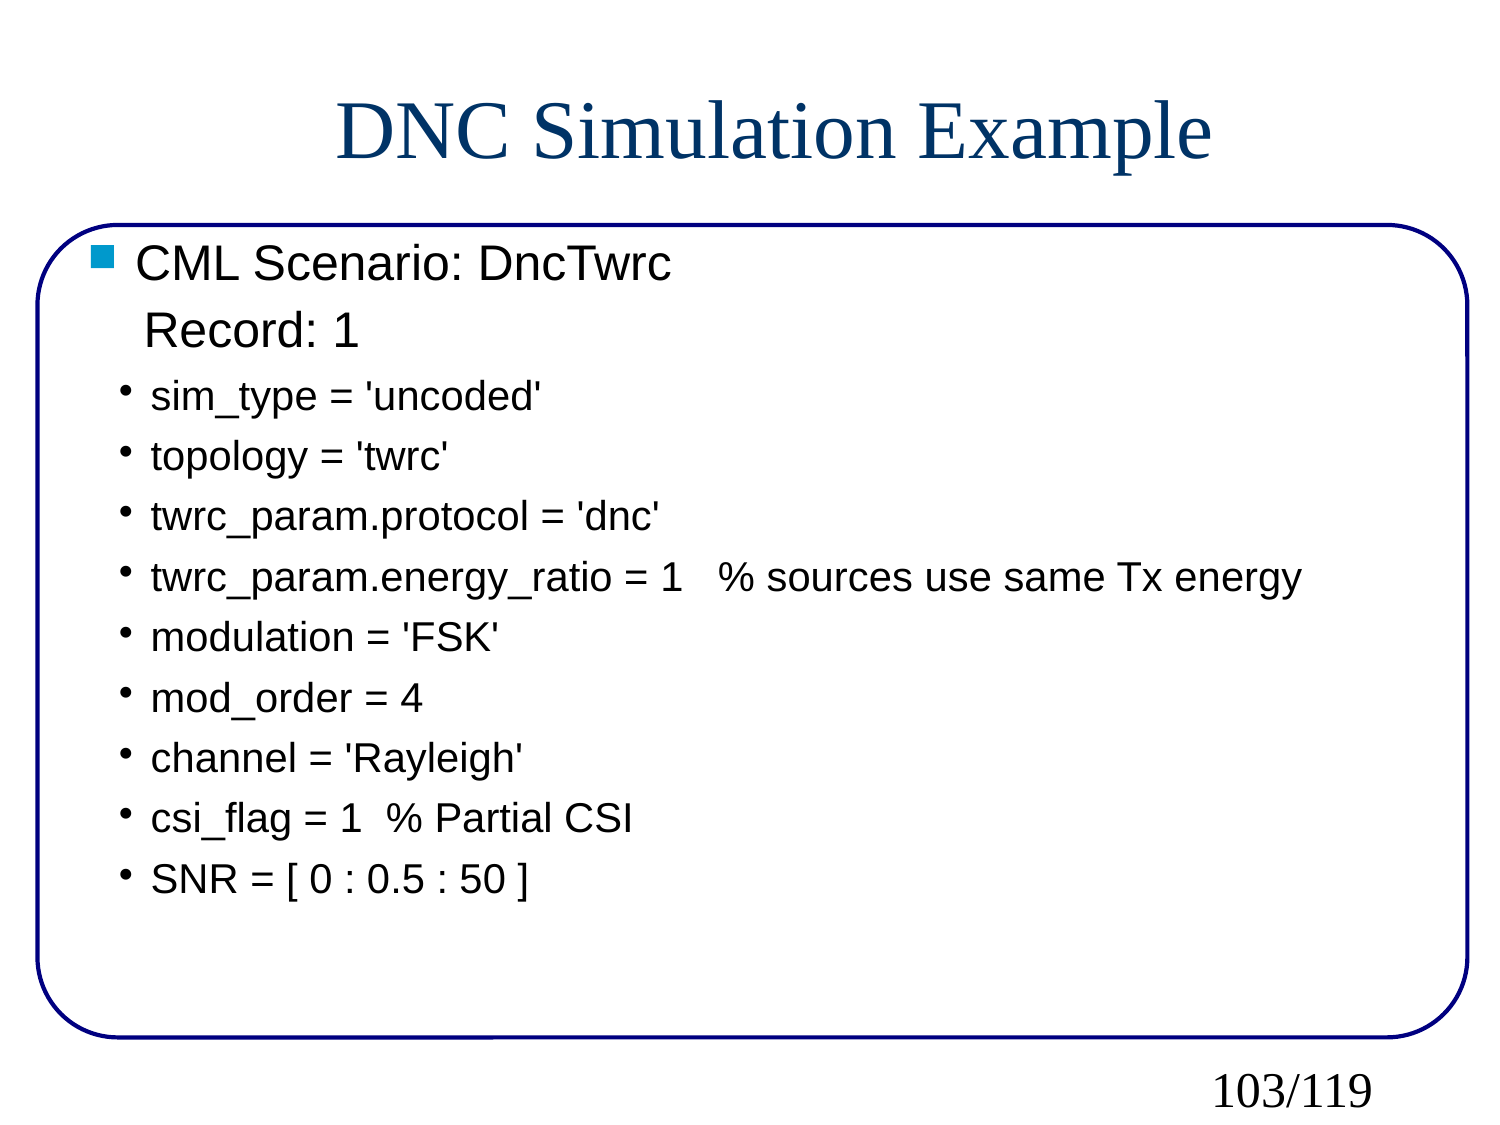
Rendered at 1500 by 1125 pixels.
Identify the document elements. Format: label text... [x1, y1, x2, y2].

list CML Scenario: DncTwrc Record: 1 sim_type = 'uncoded' topology = 'twrc' twrc_param.protocol = 'dnc' twrc_param.energy_ratio = 1 % sources use same Tx energy modulation = 'FSK' mod_order = 4 channel = 'Rayleigh' csi_flag = 1 % Partial CSI SNR = [ 0 : 0.5 : 50 ] [87, 237, 1438, 1047]
title DNC Simulation Example [137, 49, 1413, 201]
slide_number 103/119 [1196, 1049, 1500, 1125]
